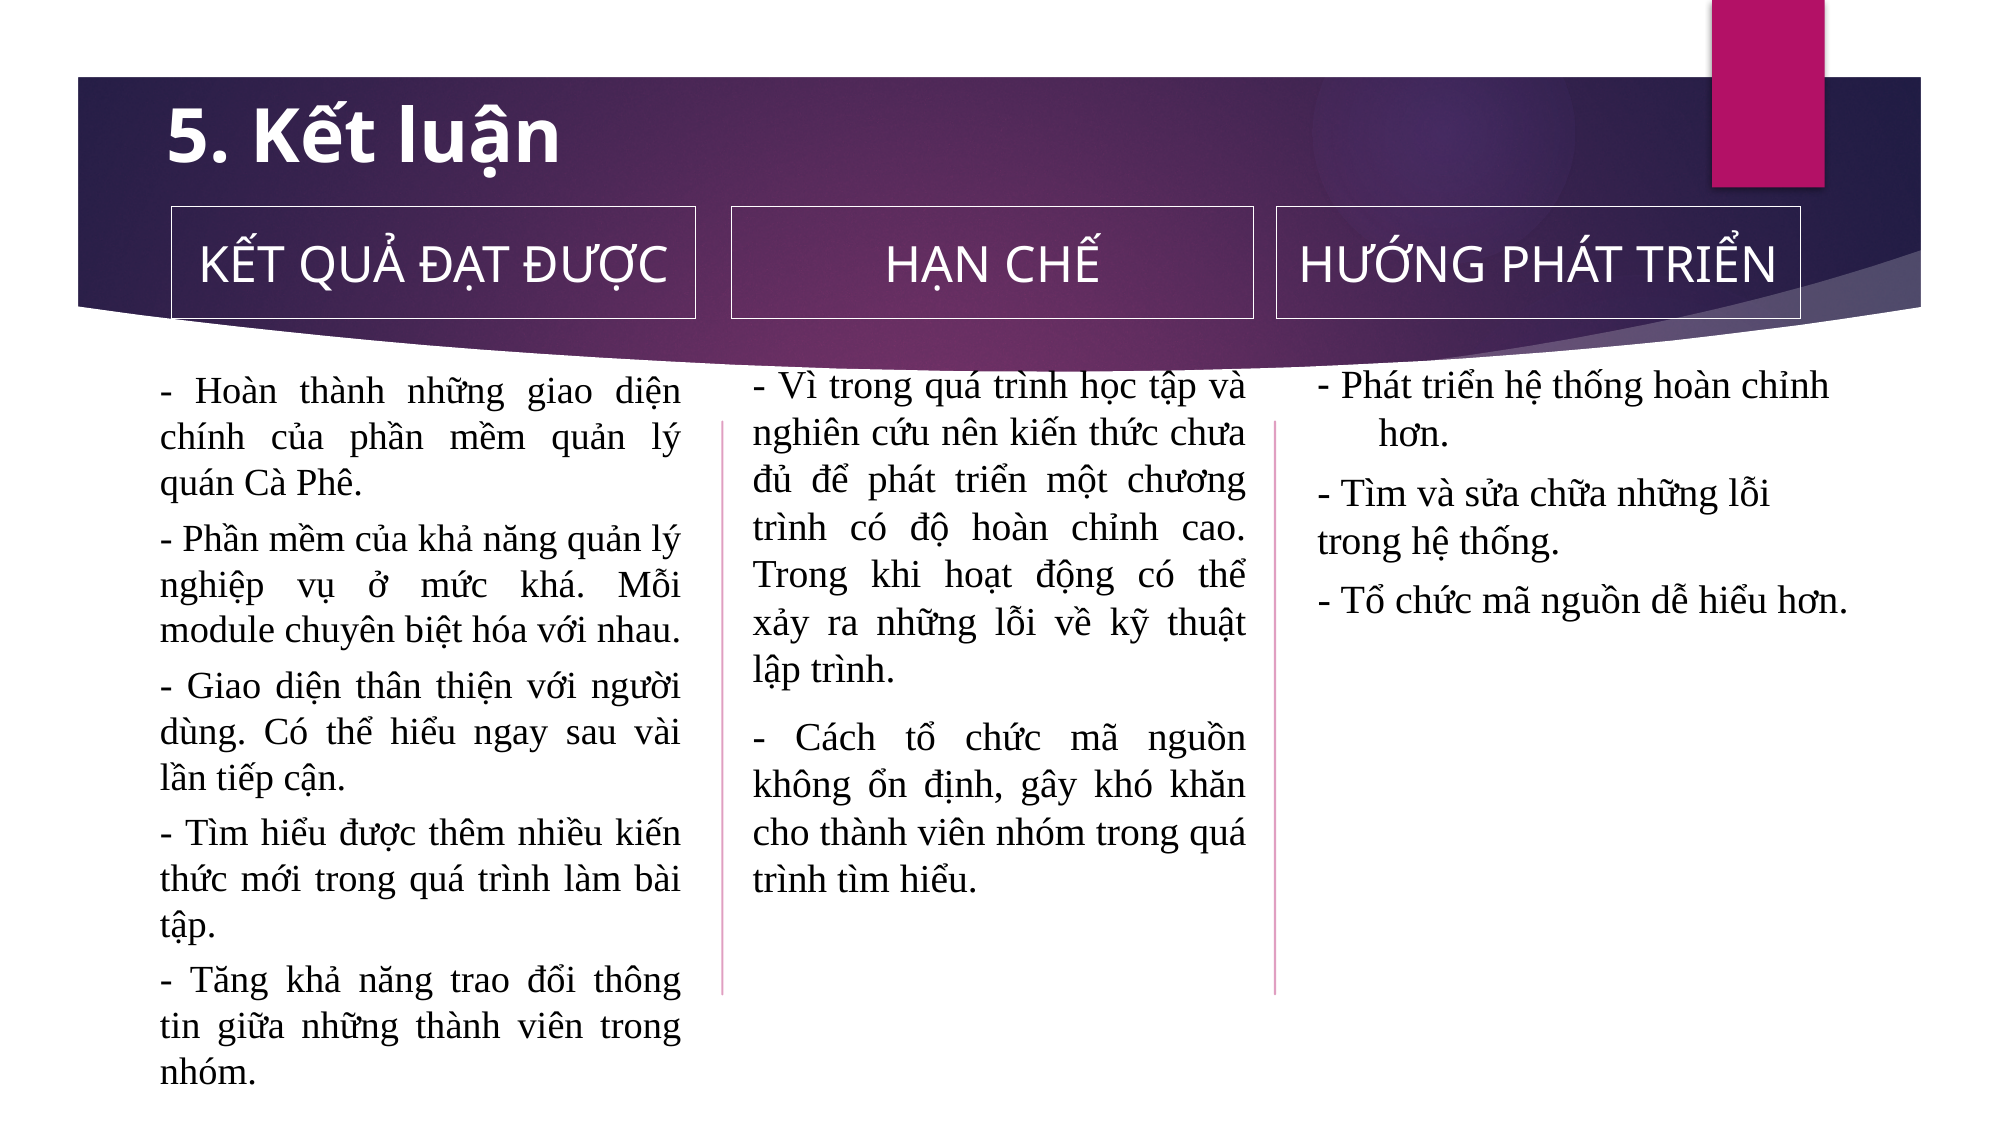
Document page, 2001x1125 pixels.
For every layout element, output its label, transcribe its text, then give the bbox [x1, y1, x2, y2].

list HƯỚNG PHÁT TRIỂN [1276, 206, 1801, 319]
list - Vì trong quá trình học tập và nghiên cứu nên kiến thức chưa đủ để phát triển một chương trình có độ hoàn chỉnh cao. Trong khi hoạt động có thể xảy ra những lỗi về kỹ thuật lập trình. - Cách tổ chức mã nguồn không ổn định, gây khó khăn cho thành viên nhóm trong quá trình tìm hiểu. [737, 351, 1262, 1111]
list HẠN CHẾ [731, 206, 1254, 319]
list - Hoàn thành những giao diện chính của phần mềm quản lý quán Cà Phê. - Phần mềm của khả năng quản lý nghiệp vụ ở mức khá. Mỗi module chuyên biệt hóa với nhau. - Giao diện thân thiện với người dùng. Có thể hiểu ngay sau vài lần tiếp cận. - Tìm hiểu được thêm nhiều kiến thức mới trong quá trình làm bài tập. - Tăng khả năng trao đổi thông tin giữa những thành viên trong nhóm. [72, 358, 697, 1111]
list - Phát triển hệ thống hoàn chỉnh hơn. - Tìm và sửa chữa những lỗi trong hệ thống. - Tổ chức mã nguồn dễ hiểu hơn. [1288, 351, 1869, 1111]
list KẾT QUẢ ĐẠT ĐƯỢC [171, 206, 696, 319]
title 5. Kết luận [151, 40, 1777, 226]
